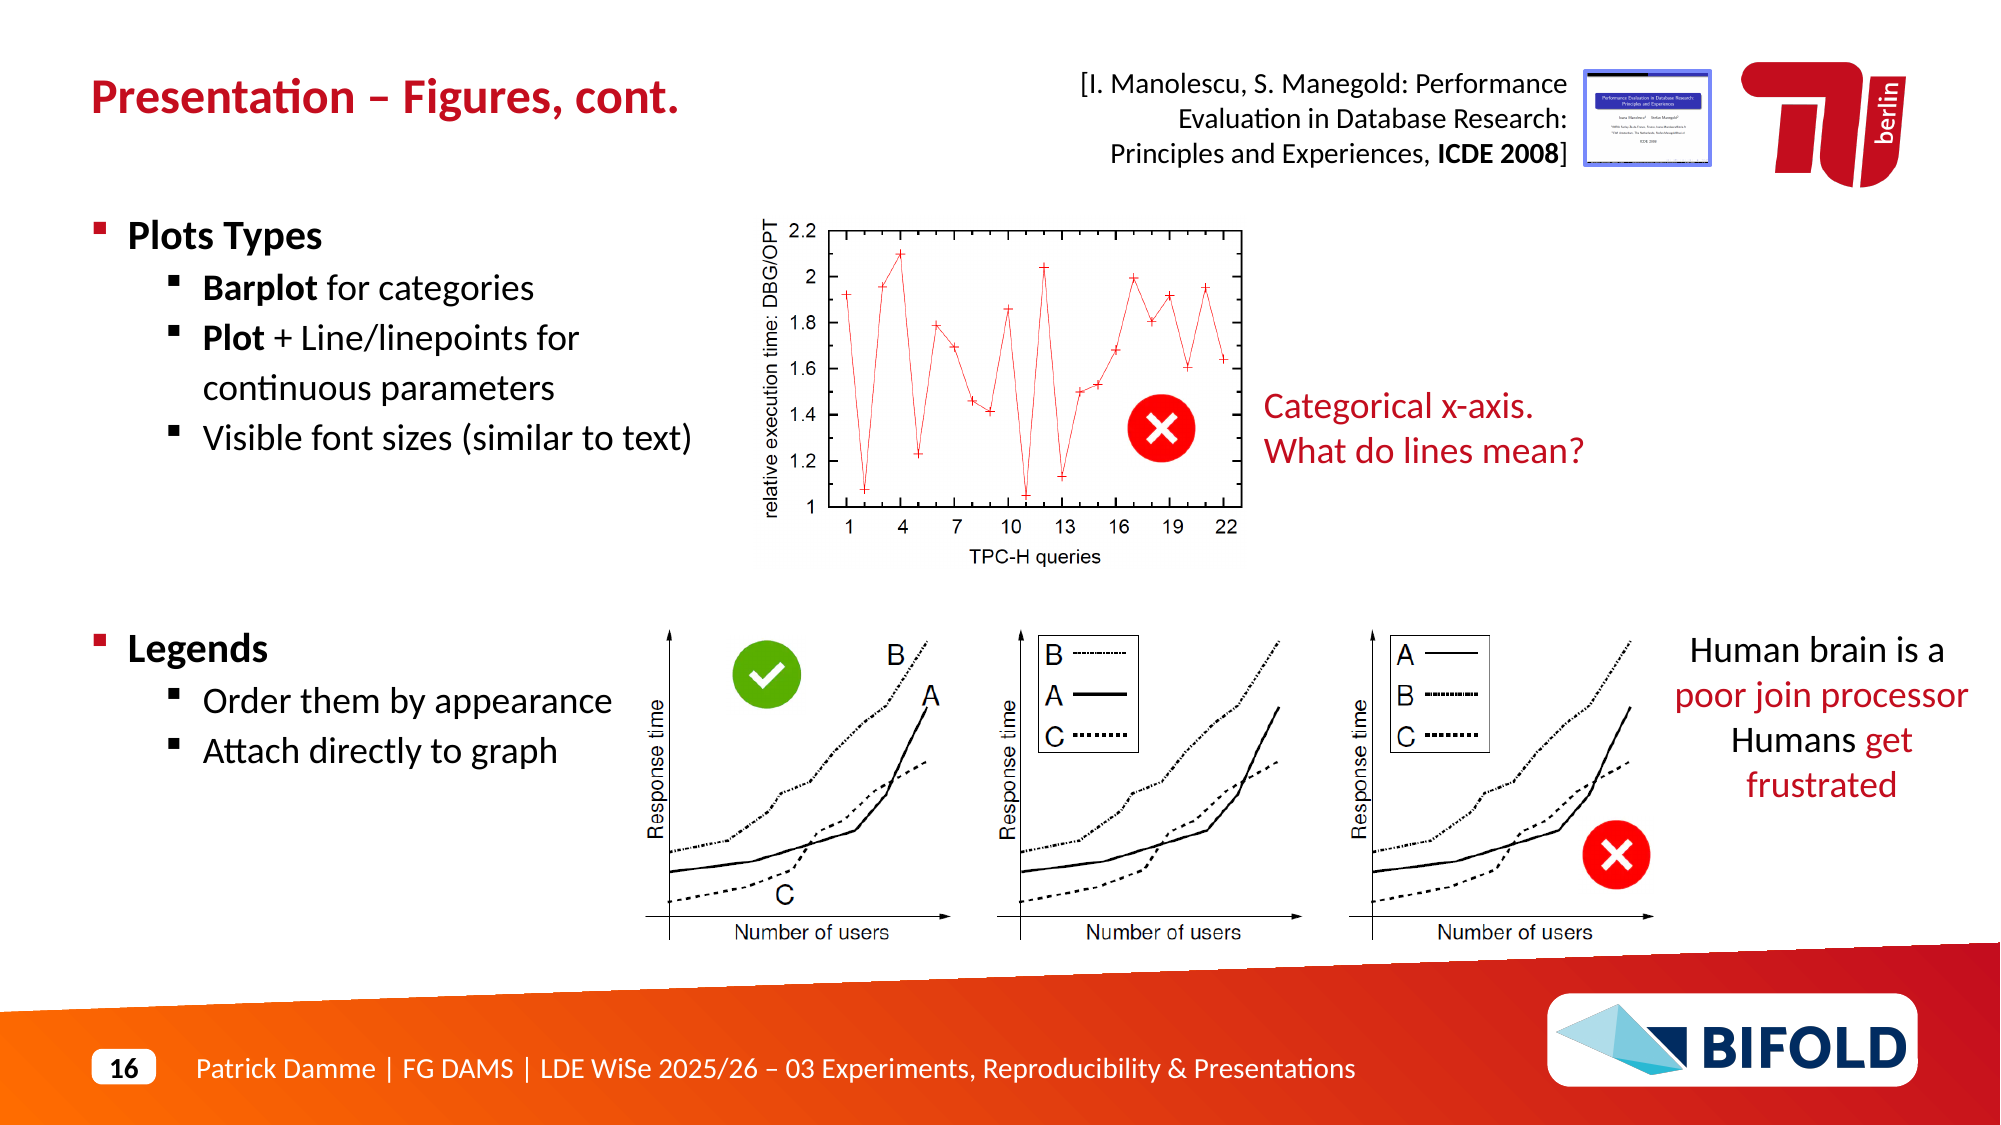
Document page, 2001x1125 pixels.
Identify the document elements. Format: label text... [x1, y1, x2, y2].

picture [1556, 1004, 1906, 1075]
picture [1587, 73, 1709, 164]
list Presentation – Figures, cont. [91, 65, 1455, 183]
text_box Categorical x-axis. What do lines mean? [1249, 374, 1601, 479]
text_box Human brain is a poor join processor Humans get frustrated [1659, 617, 1994, 813]
text_box [I. Manolescu, S. Manegold: Performance Evaluation in Database Research: Principles and Experiences, ICDE 2008] [1049, 57, 1569, 178]
picture [632, 614, 1659, 952]
list Plots Types Barplot for categories Plot + Line/linepoints for continuous parameters Visible font sizes (similar to text) Legends Order them by appearance Attach directly to graph [90, 208, 1908, 817]
picture [1741, 62, 1906, 188]
picture [753, 215, 1247, 569]
